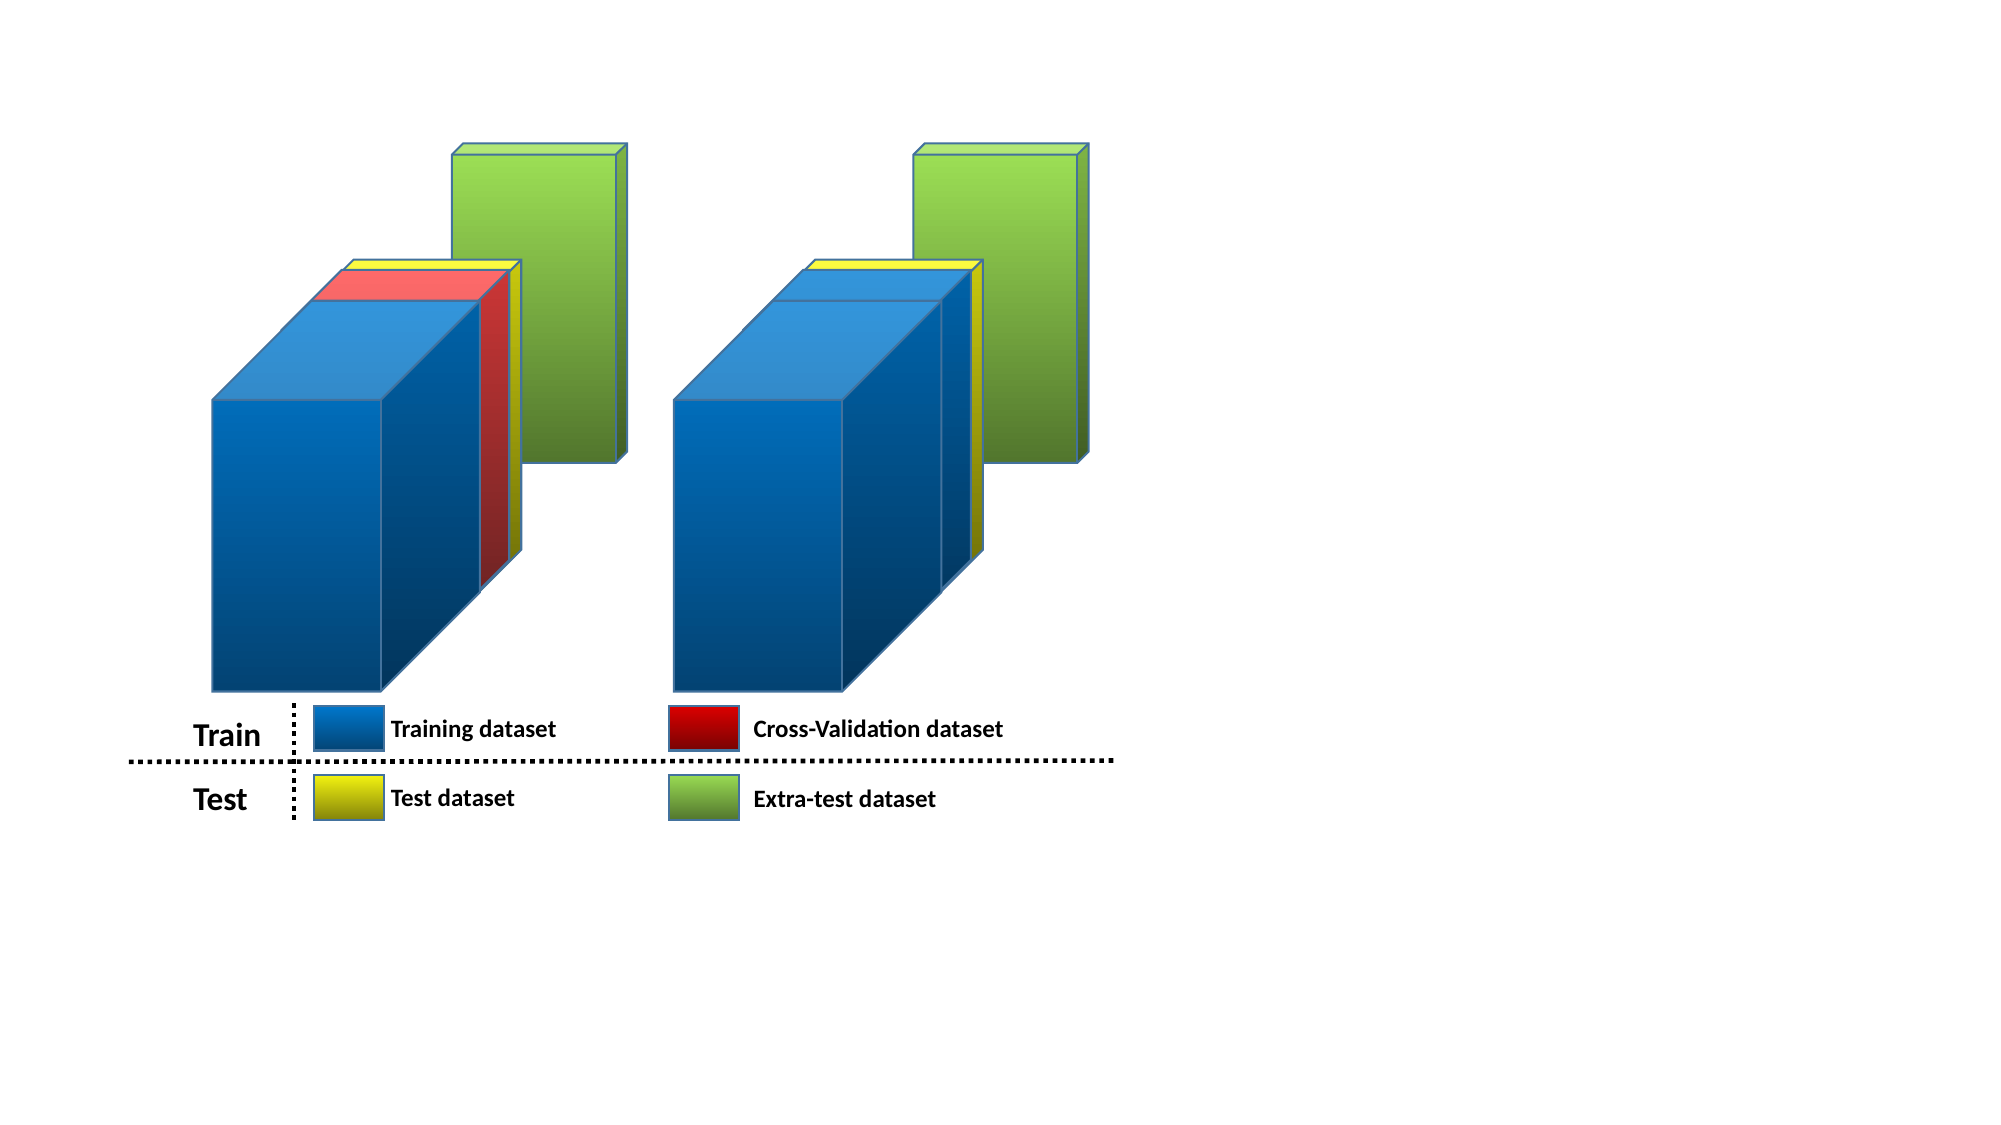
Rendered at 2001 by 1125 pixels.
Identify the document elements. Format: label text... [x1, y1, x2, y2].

text_box [777, 271, 967, 299]
text_box [810, 261, 978, 268]
text_box [668, 774, 740, 821]
text_box Test dataset [376, 774, 592, 820]
text_box [672, 299, 943, 693]
text_box [343, 258, 523, 592]
text_box [742, 268, 972, 590]
text_box [450, 142, 629, 464]
text_box Extra-test dataset [738, 774, 1009, 820]
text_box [456, 145, 623, 153]
text_box [211, 299, 481, 693]
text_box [217, 302, 476, 398]
text_box [805, 258, 984, 592]
text_box [313, 774, 385, 821]
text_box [348, 261, 517, 268]
text_box [311, 268, 511, 590]
text_box [679, 302, 937, 398]
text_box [316, 271, 505, 299]
text_box [668, 705, 740, 752]
text_box Train [295, 705, 307, 760]
text_box Train [178, 705, 293, 760]
text_box Training dataset [376, 705, 592, 751]
text_box Cross-Validation dataset [738, 705, 1084, 751]
text_box [912, 142, 1090, 464]
text_box Test [178, 769, 277, 825]
text_box [918, 145, 1084, 153]
text_box [313, 705, 385, 752]
